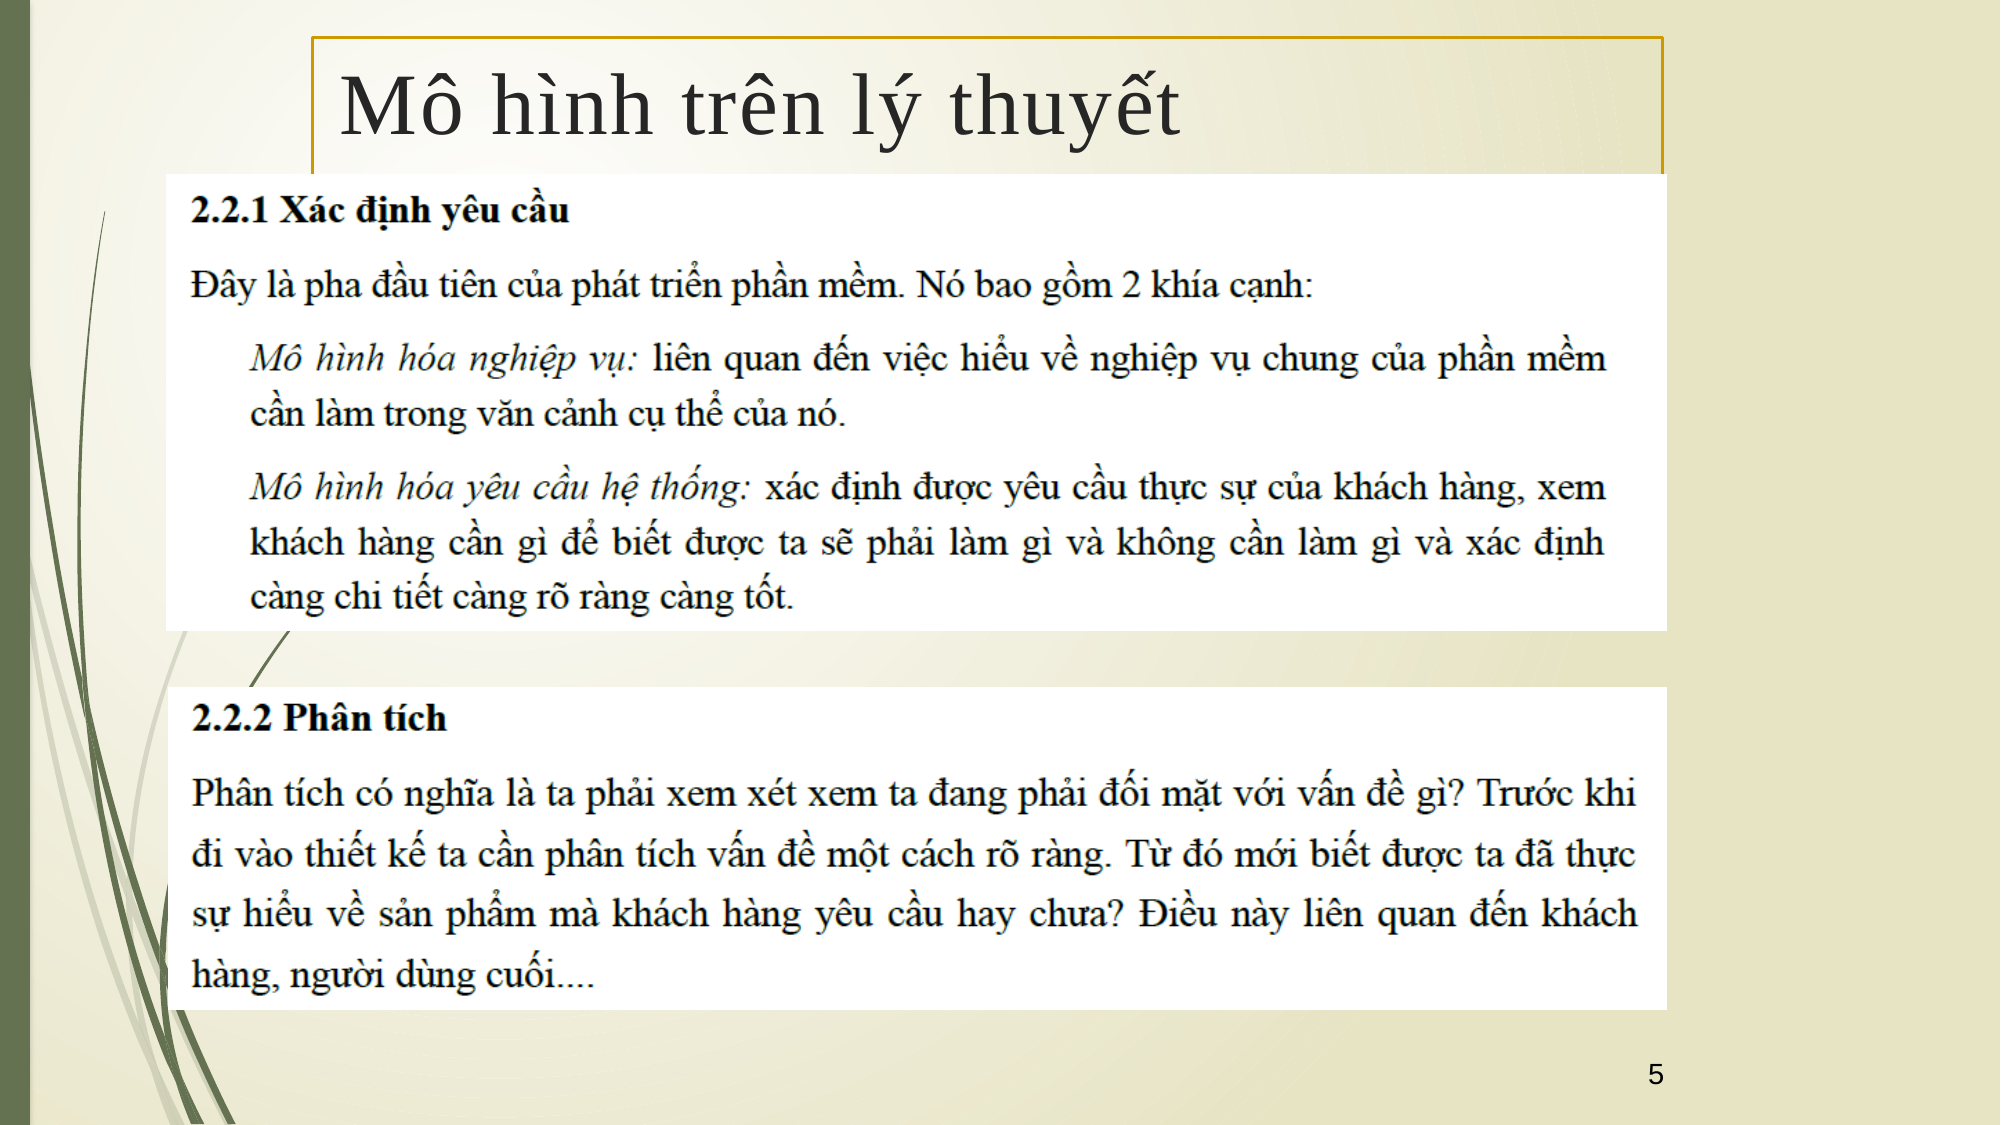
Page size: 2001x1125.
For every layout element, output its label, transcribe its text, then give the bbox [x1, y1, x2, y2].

picture [168, 687, 1667, 1010]
picture [165, 174, 1667, 632]
title Mô hình trên lý thuyết [312, 37, 1663, 174]
slide_number 5 [1630, 1061, 1667, 1125]
